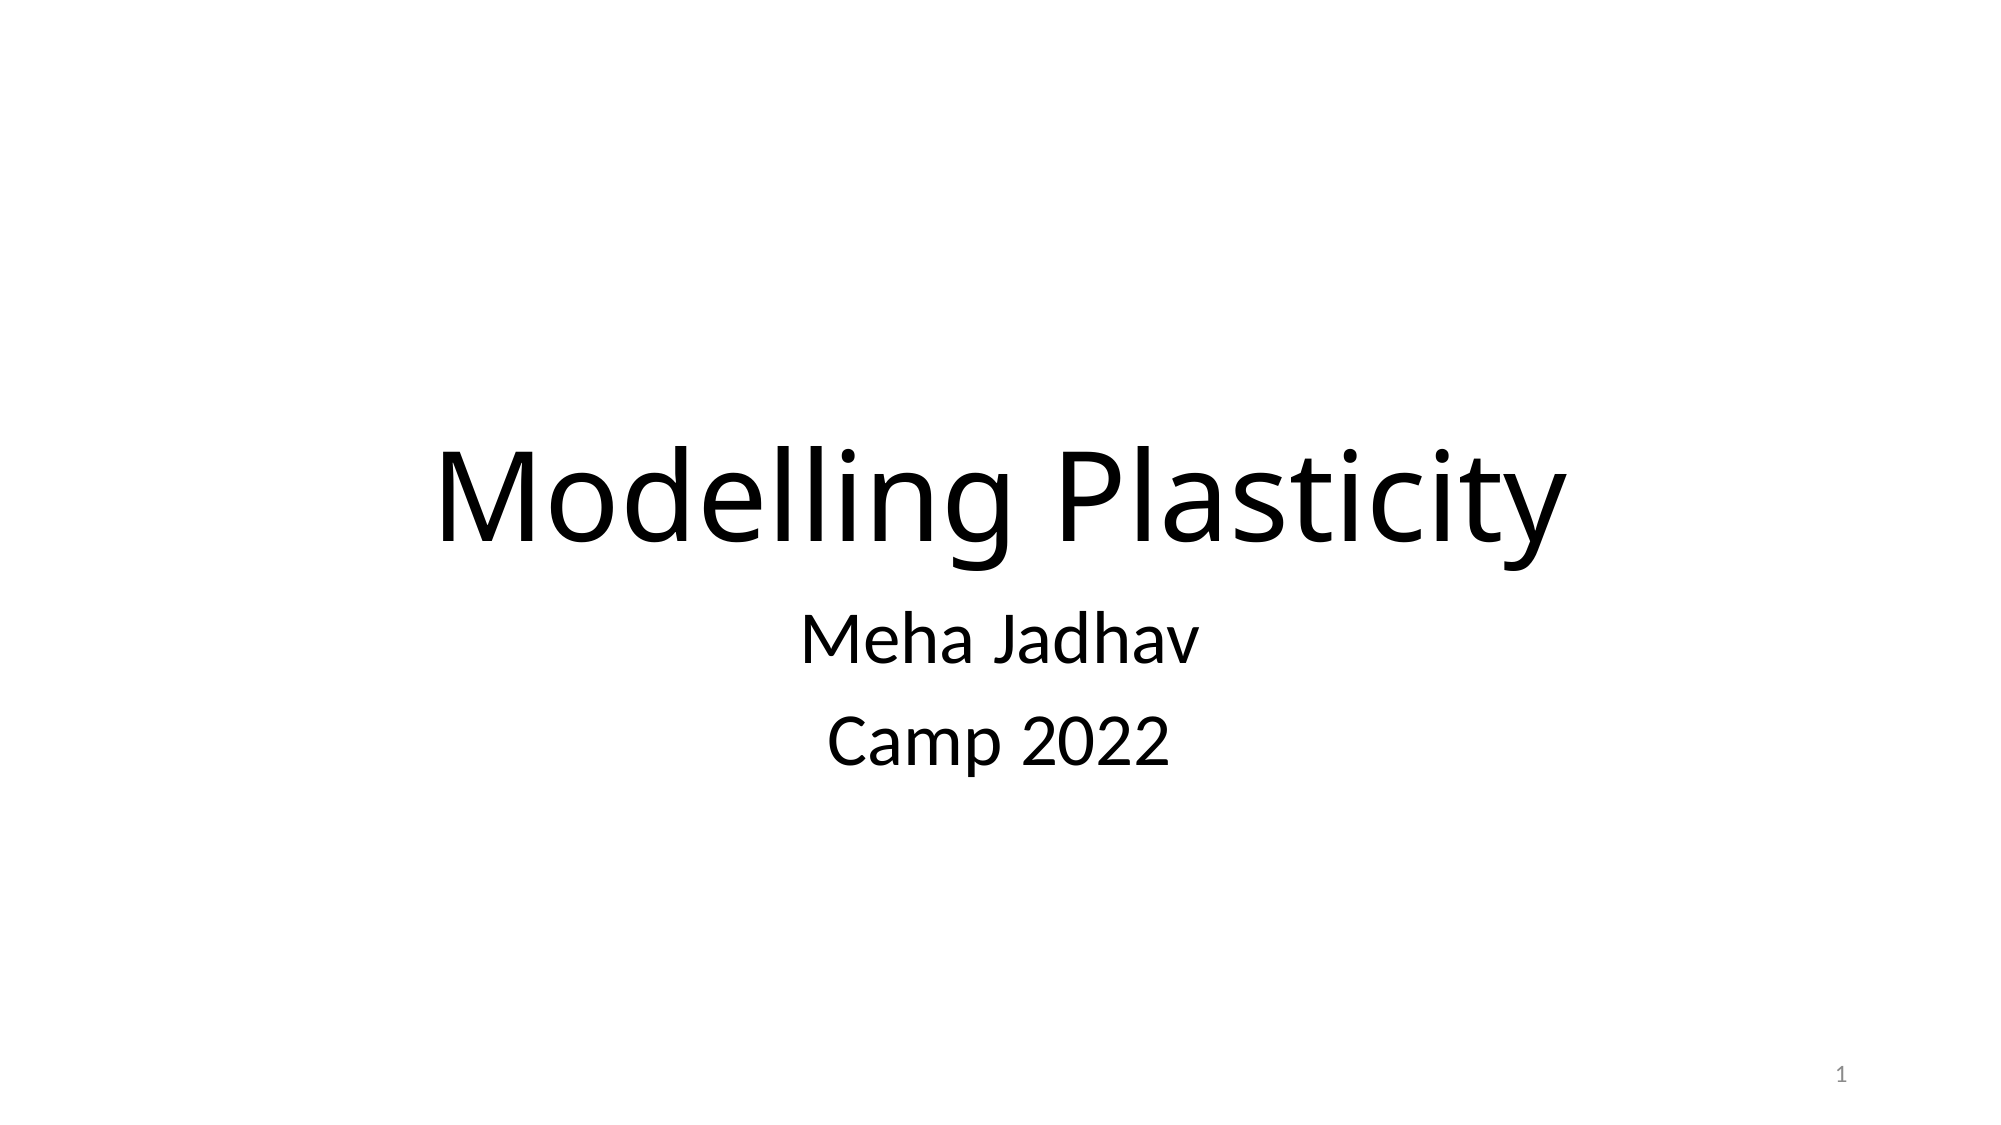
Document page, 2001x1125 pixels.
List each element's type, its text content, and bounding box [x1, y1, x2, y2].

title Modelling Plasticity [249, 184, 1750, 576]
subtitle Meha Jadhav Camp 2022 [249, 590, 1750, 863]
slide_number 1 [1412, 1042, 1863, 1103]
